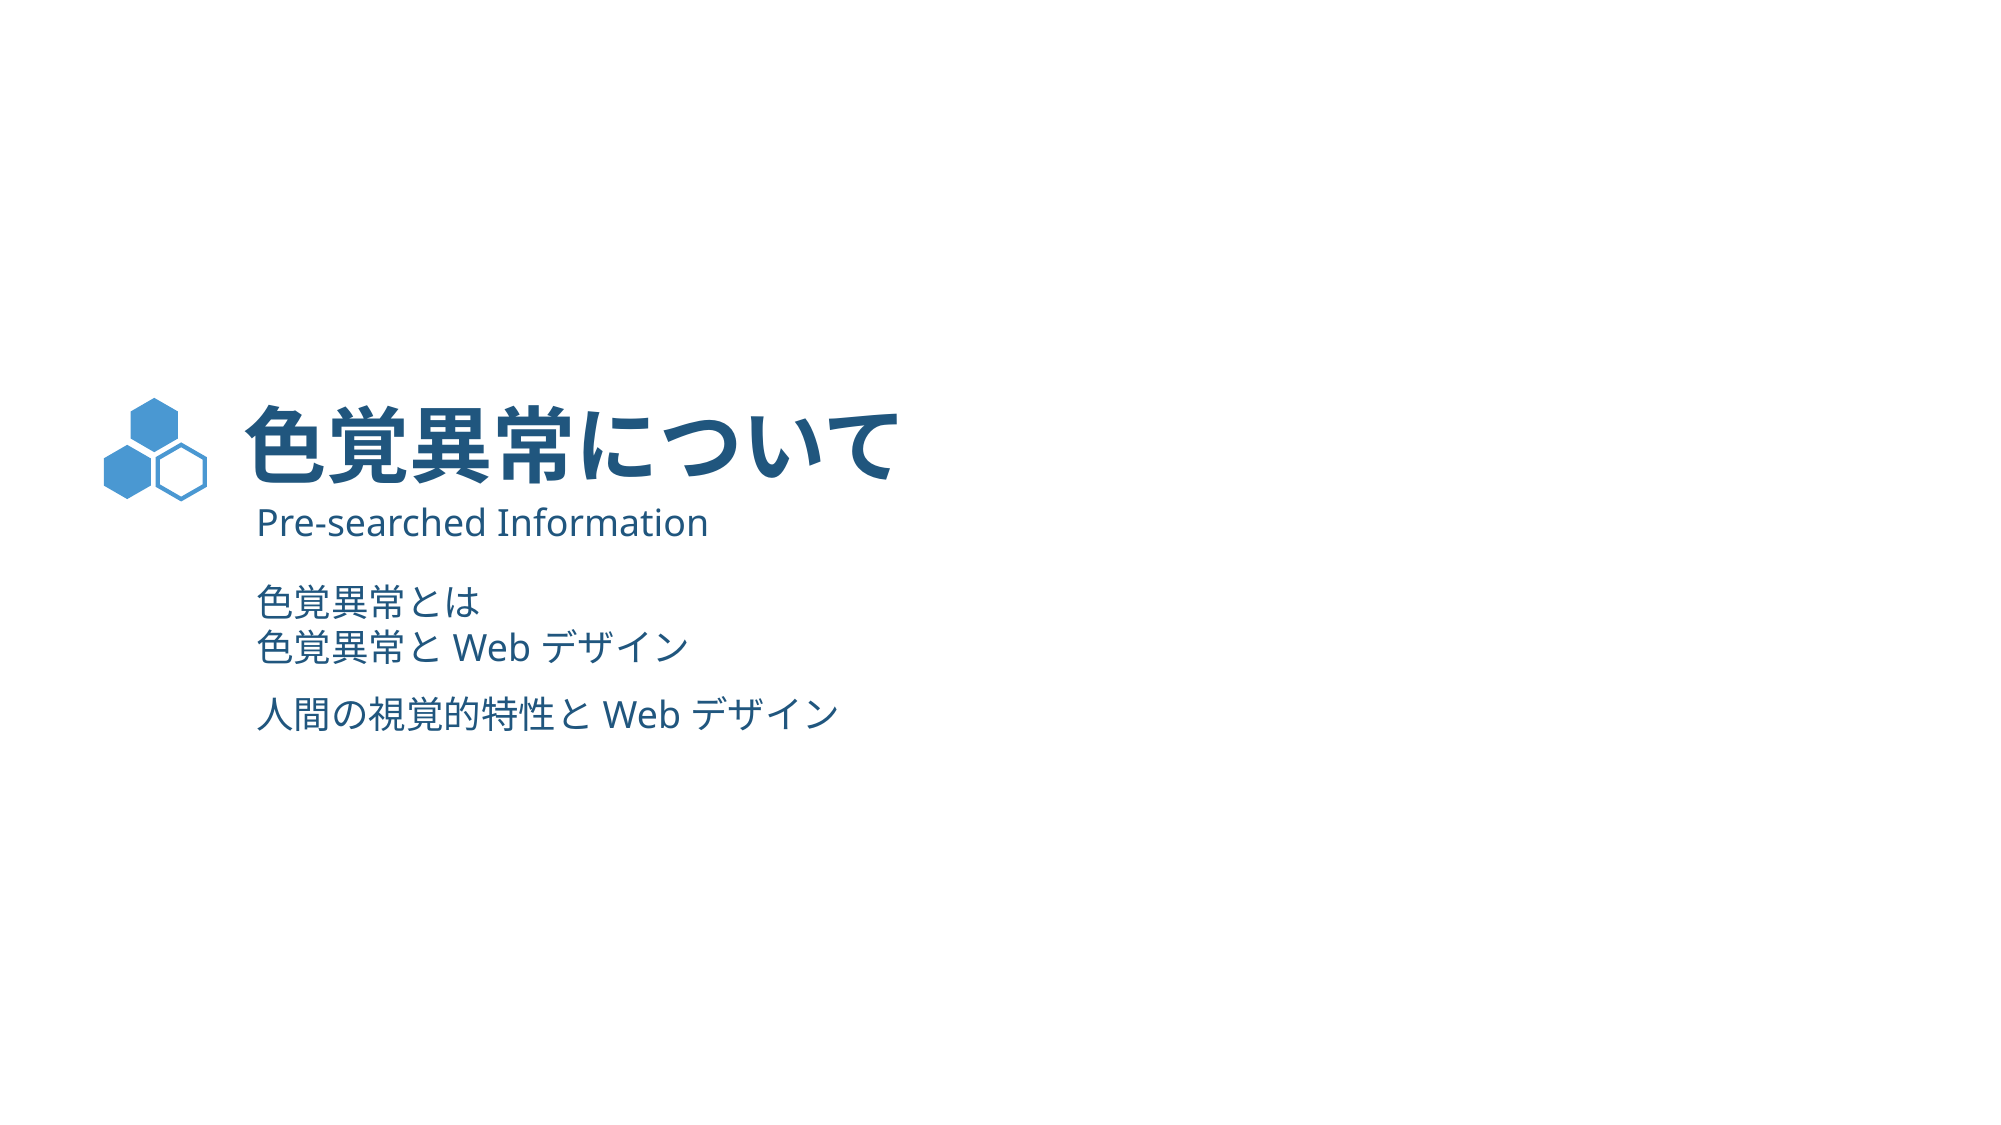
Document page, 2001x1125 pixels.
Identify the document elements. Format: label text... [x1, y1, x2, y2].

text_box [102, 443, 152, 501]
text_box 色覚異常とWebデザイン 人間の視覚的特性とWebデザイン [241, 631, 1029, 744]
text_box [129, 396, 179, 454]
text_box 色覚異常について [228, 335, 1645, 501]
text_box [156, 443, 206, 501]
text_box 色覚異常とは [241, 548, 1241, 631]
text_box Pre-searched Information [241, 469, 1509, 552]
